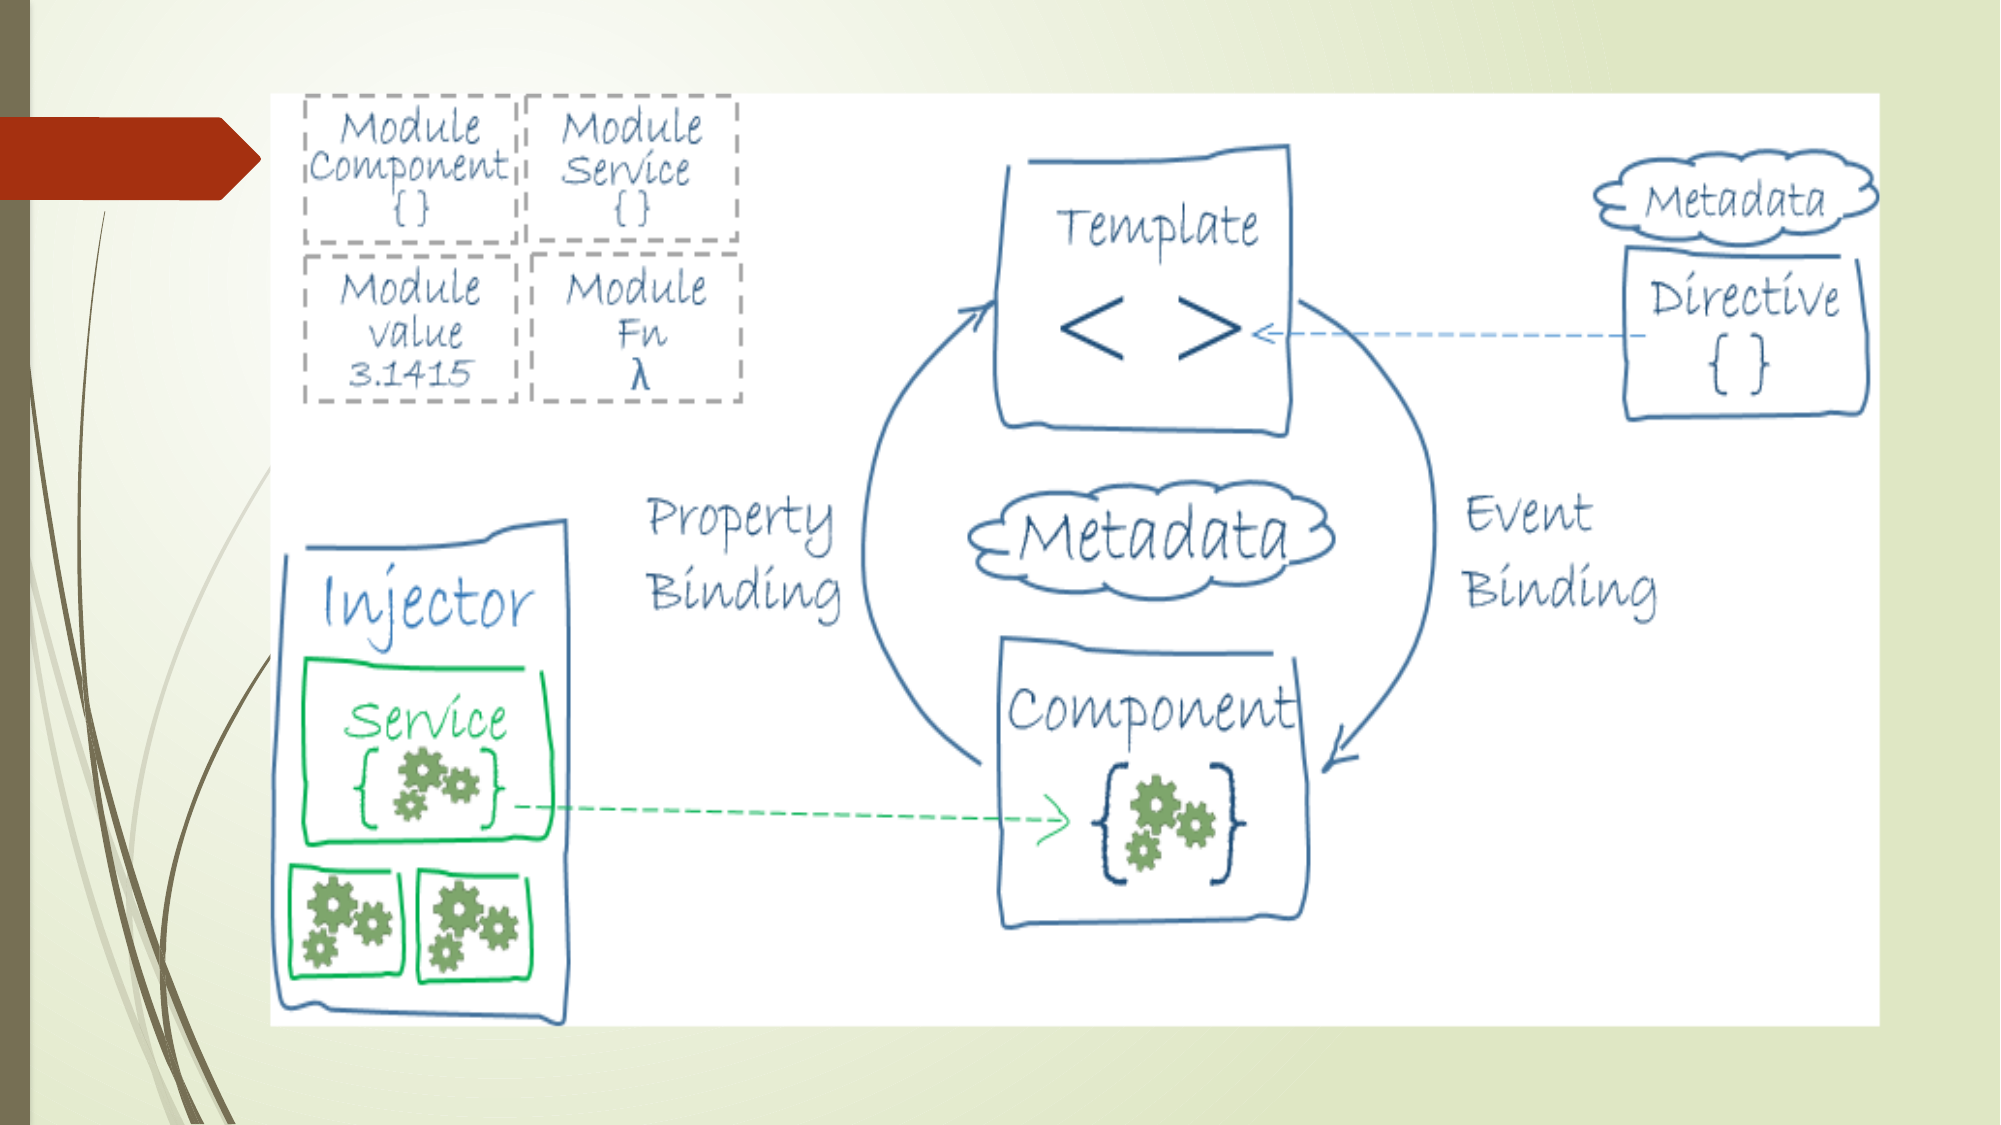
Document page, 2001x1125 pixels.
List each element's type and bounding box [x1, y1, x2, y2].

list [264, 71, 1888, 1051]
